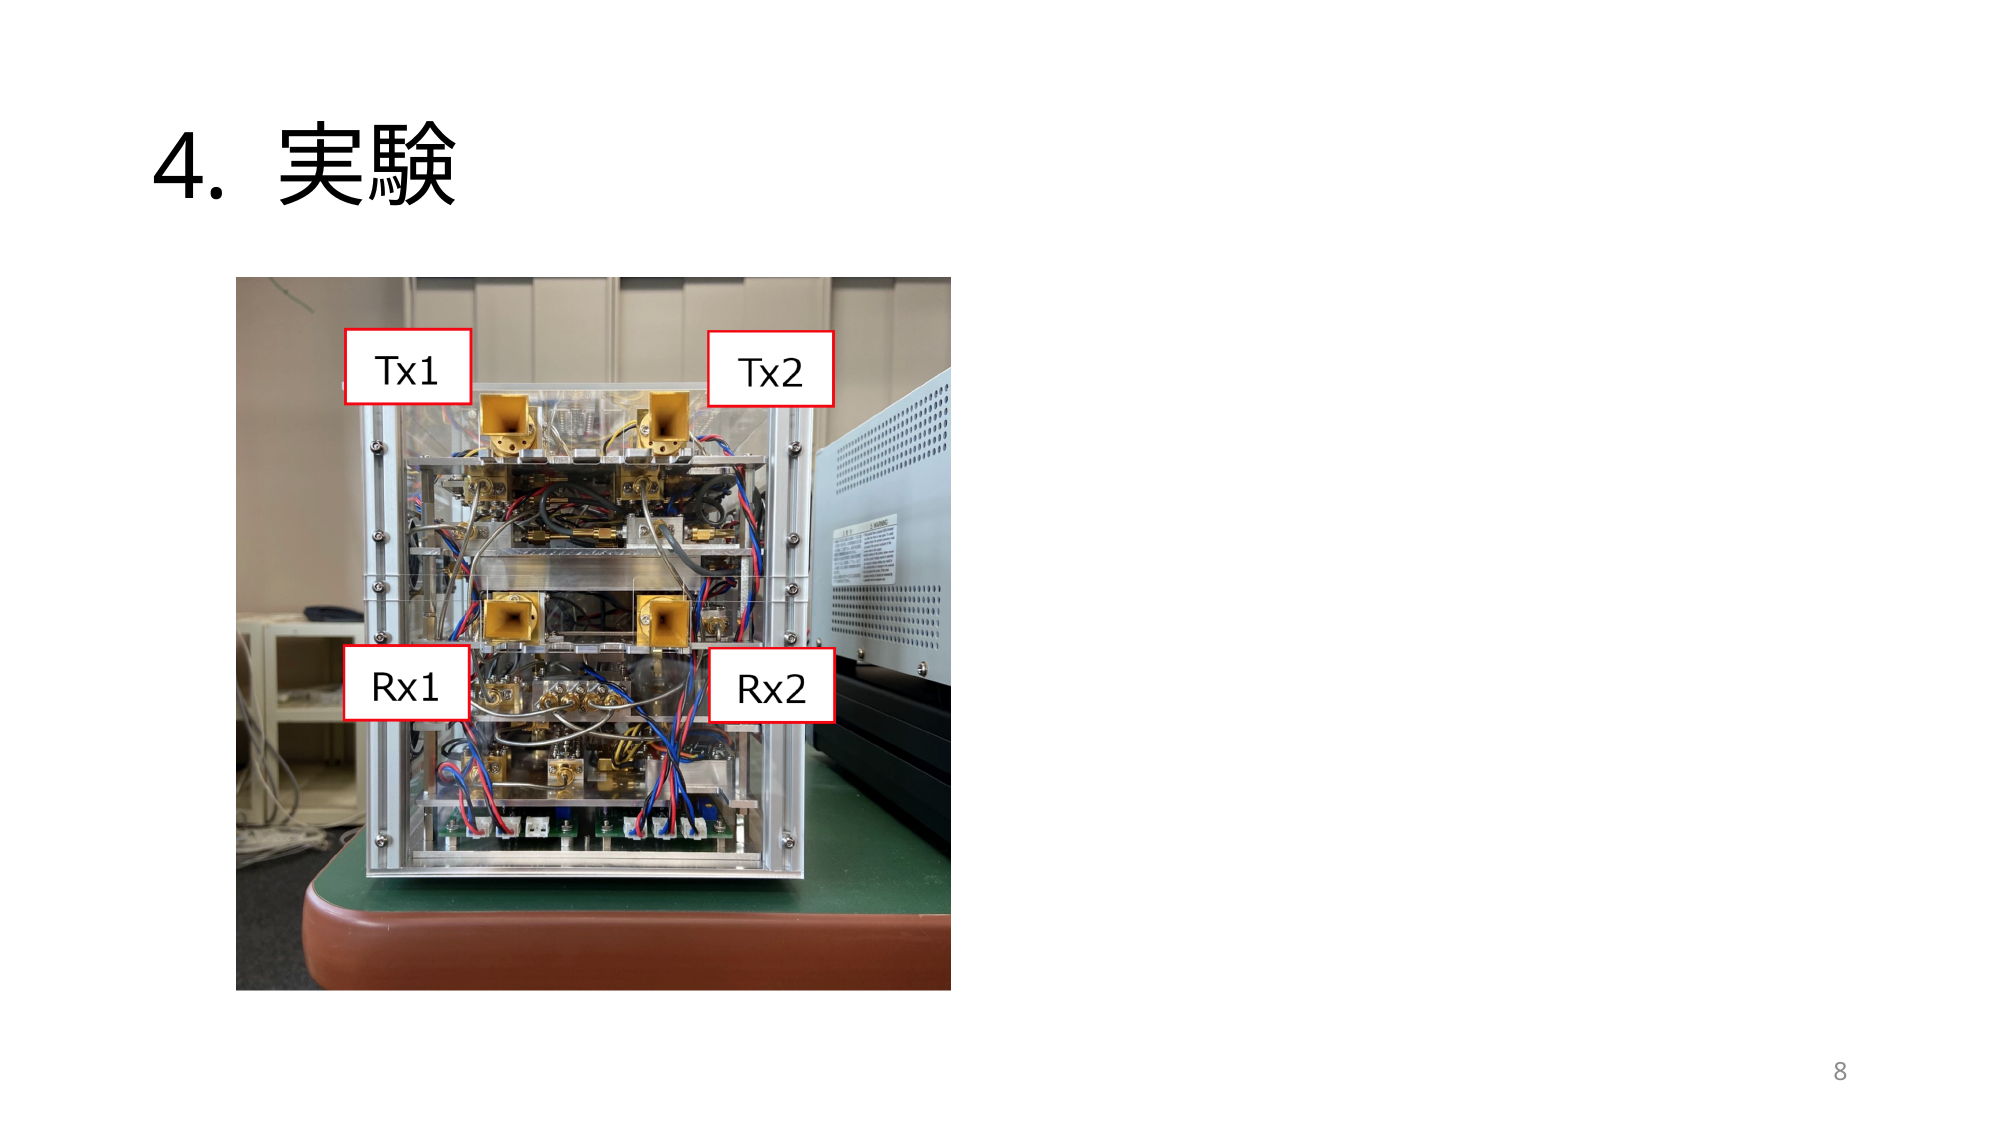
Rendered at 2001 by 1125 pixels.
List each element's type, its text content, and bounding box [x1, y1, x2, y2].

slide_number 8 [1412, 1042, 1863, 1103]
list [235, 277, 952, 992]
title 4. 実験 [137, 59, 1863, 278]
